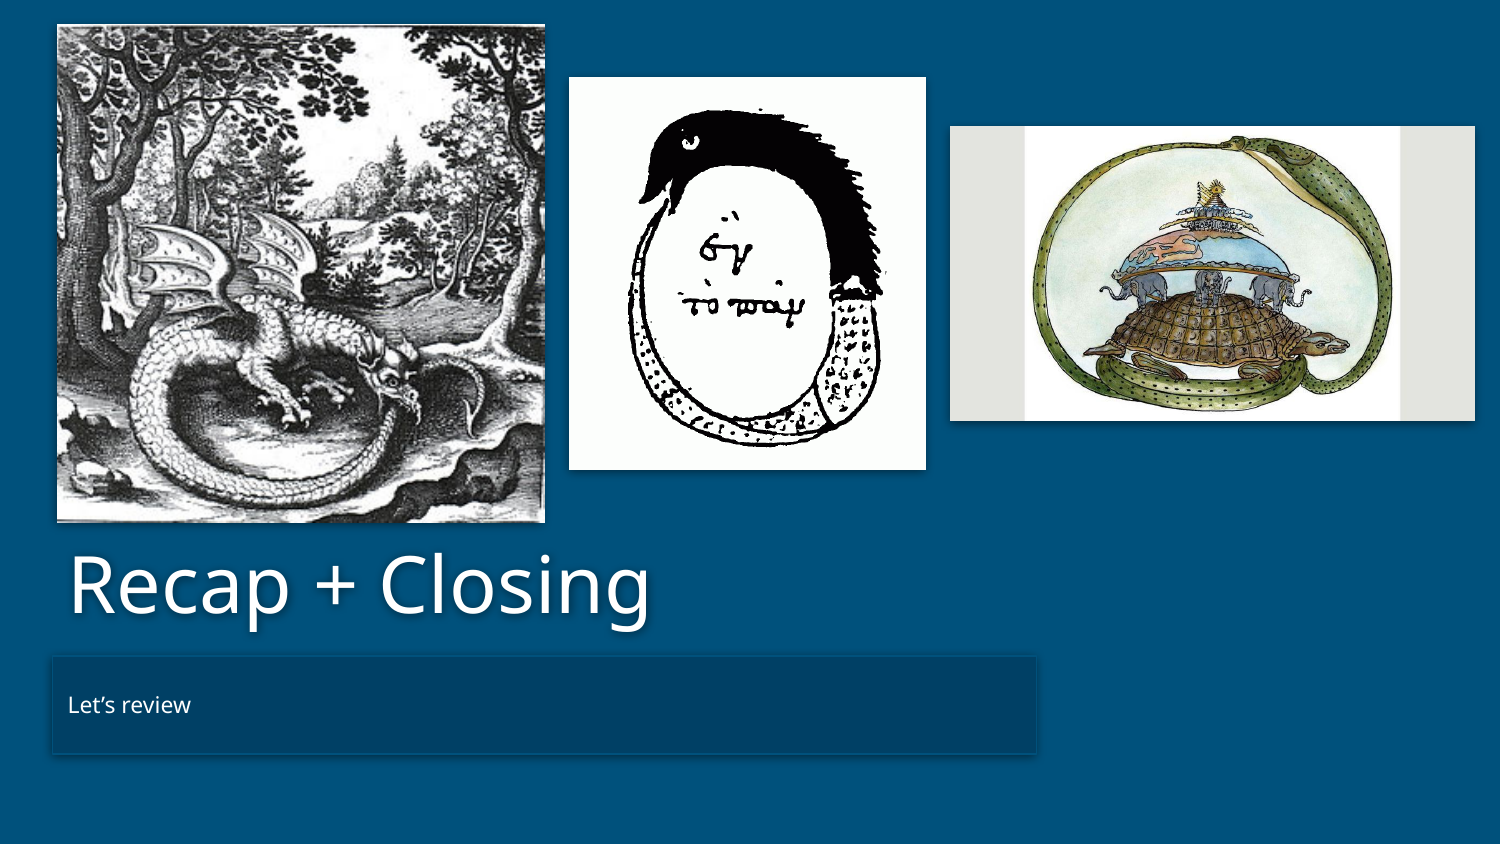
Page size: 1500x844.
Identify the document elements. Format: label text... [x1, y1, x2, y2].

picture [58, 25, 544, 511]
list Let’s review [52, 662, 1037, 755]
title Recap + Closing [52, 511, 1309, 653]
picture [569, 78, 925, 470]
picture [950, 127, 1475, 421]
